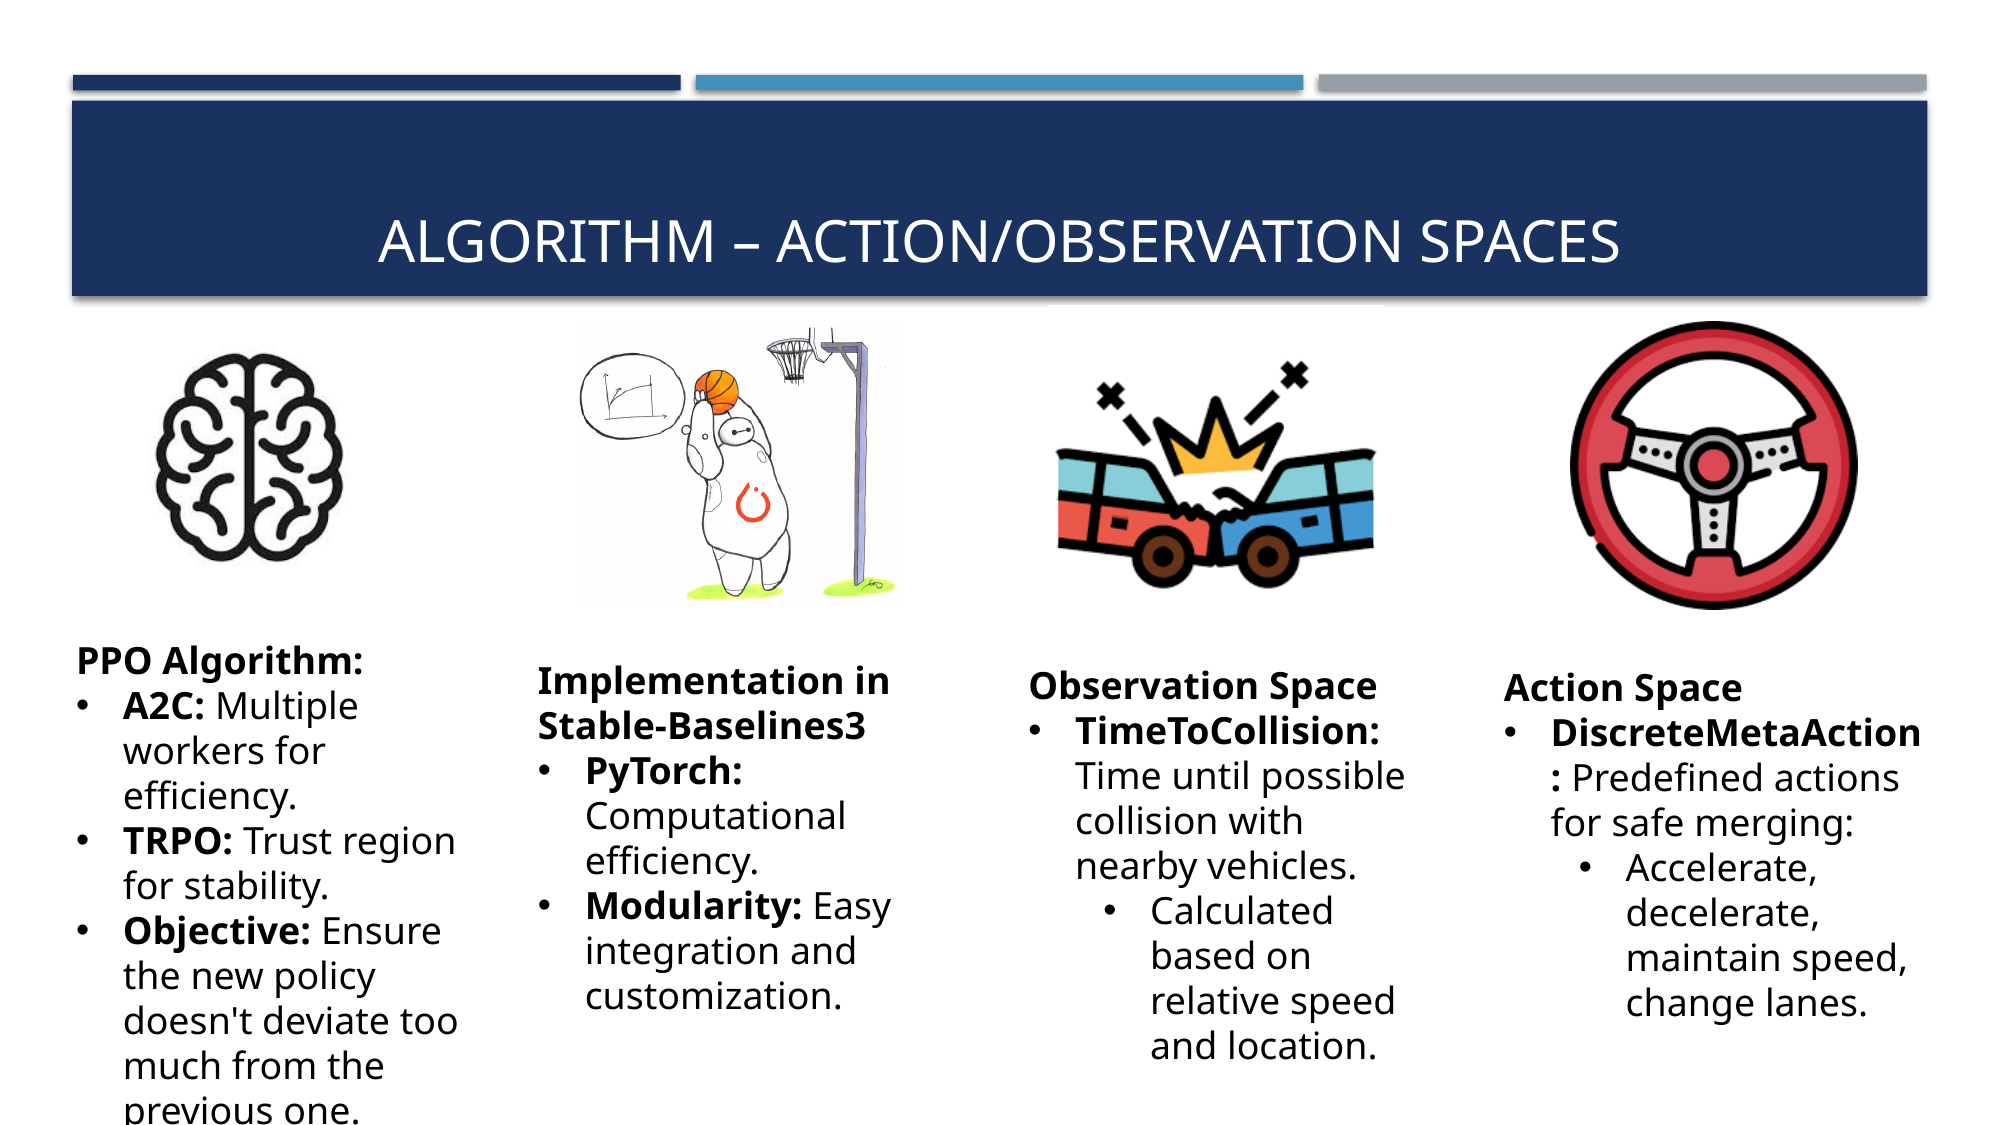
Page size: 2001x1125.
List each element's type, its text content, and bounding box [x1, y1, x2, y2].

text_box Observation Space TimeToCollision: Time until possible collision with nearby vehicles. Calculated based on relative speed and location. [1013, 654, 1450, 1075]
text_box Implementation in Stable-Baselines3 PyTorch: Computational efficiency. Modularity: Easy integration and customization. [523, 649, 1002, 1024]
picture [1047, 304, 1385, 642]
picture [108, 314, 392, 599]
text_box PPO Algorithm: A2C: Multiple workers for efficiency. TRPO: Trust region for stability. Objective: Ensure the new policy doesn't deviate too much from the previous one. [61, 629, 511, 1125]
picture [1569, 321, 1859, 610]
title Algorithm – action/observation spaces [95, 115, 1905, 282]
text_box Action Space DiscreteMetaAction: Predefined actions for safe merging: Accelerate, decelerate, maintain speed, change lanes. [1489, 656, 1939, 1032]
picture [576, 323, 902, 607]
